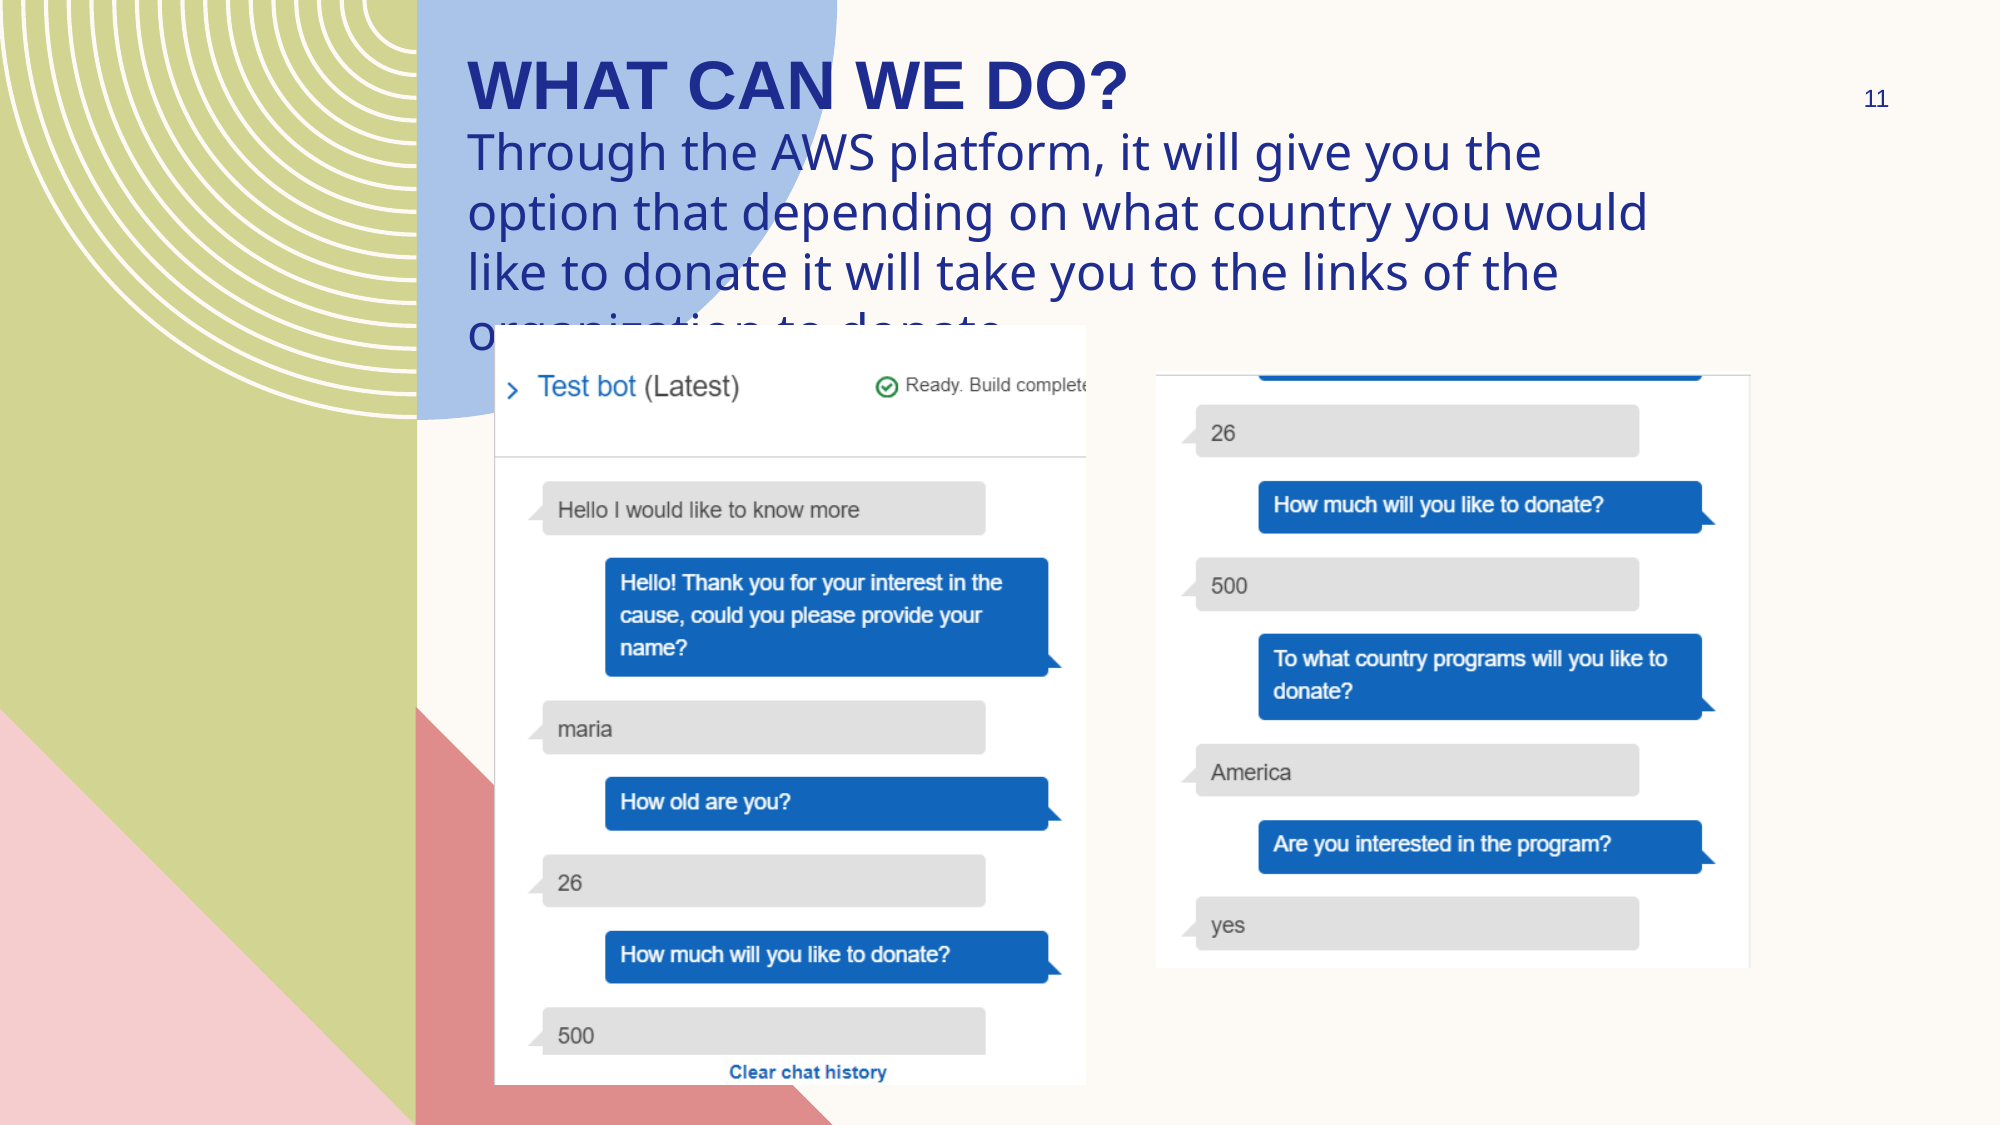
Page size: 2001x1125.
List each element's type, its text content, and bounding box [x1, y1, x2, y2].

list Through the AWS platform, it will give you the option that depending on what country you would like to donate it will take you to the links of the organization to donate [467, 120, 1705, 398]
picture [494, 325, 1086, 1085]
slide_number 11 [1795, 75, 1958, 120]
title What can we do? [467, 40, 1589, 120]
picture [1156, 371, 1751, 968]
